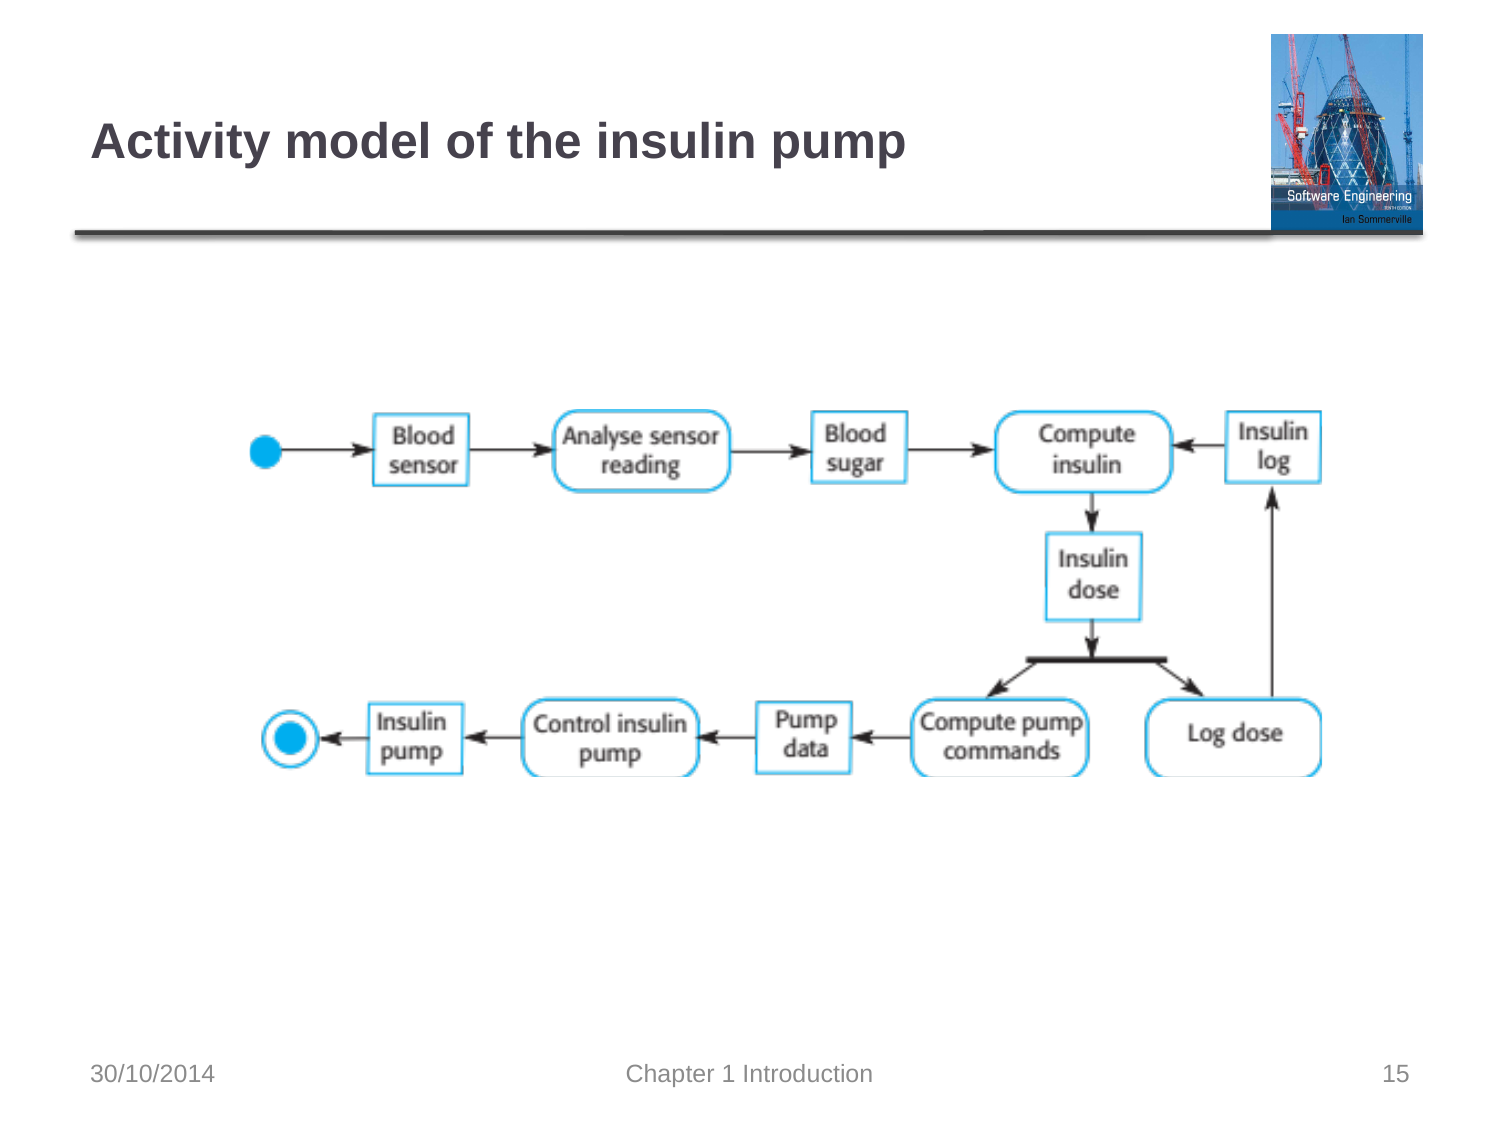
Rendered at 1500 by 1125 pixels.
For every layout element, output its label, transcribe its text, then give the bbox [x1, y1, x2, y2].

picture [1271, 34, 1423, 230]
slide_number 15 [1074, 1042, 1425, 1103]
picture [249, 409, 1323, 778]
title Activity model of the insulin pump [74, 44, 1272, 233]
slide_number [75, 1042, 425, 1103]
footer Chapter 1 Introduction [512, 1042, 988, 1103]
